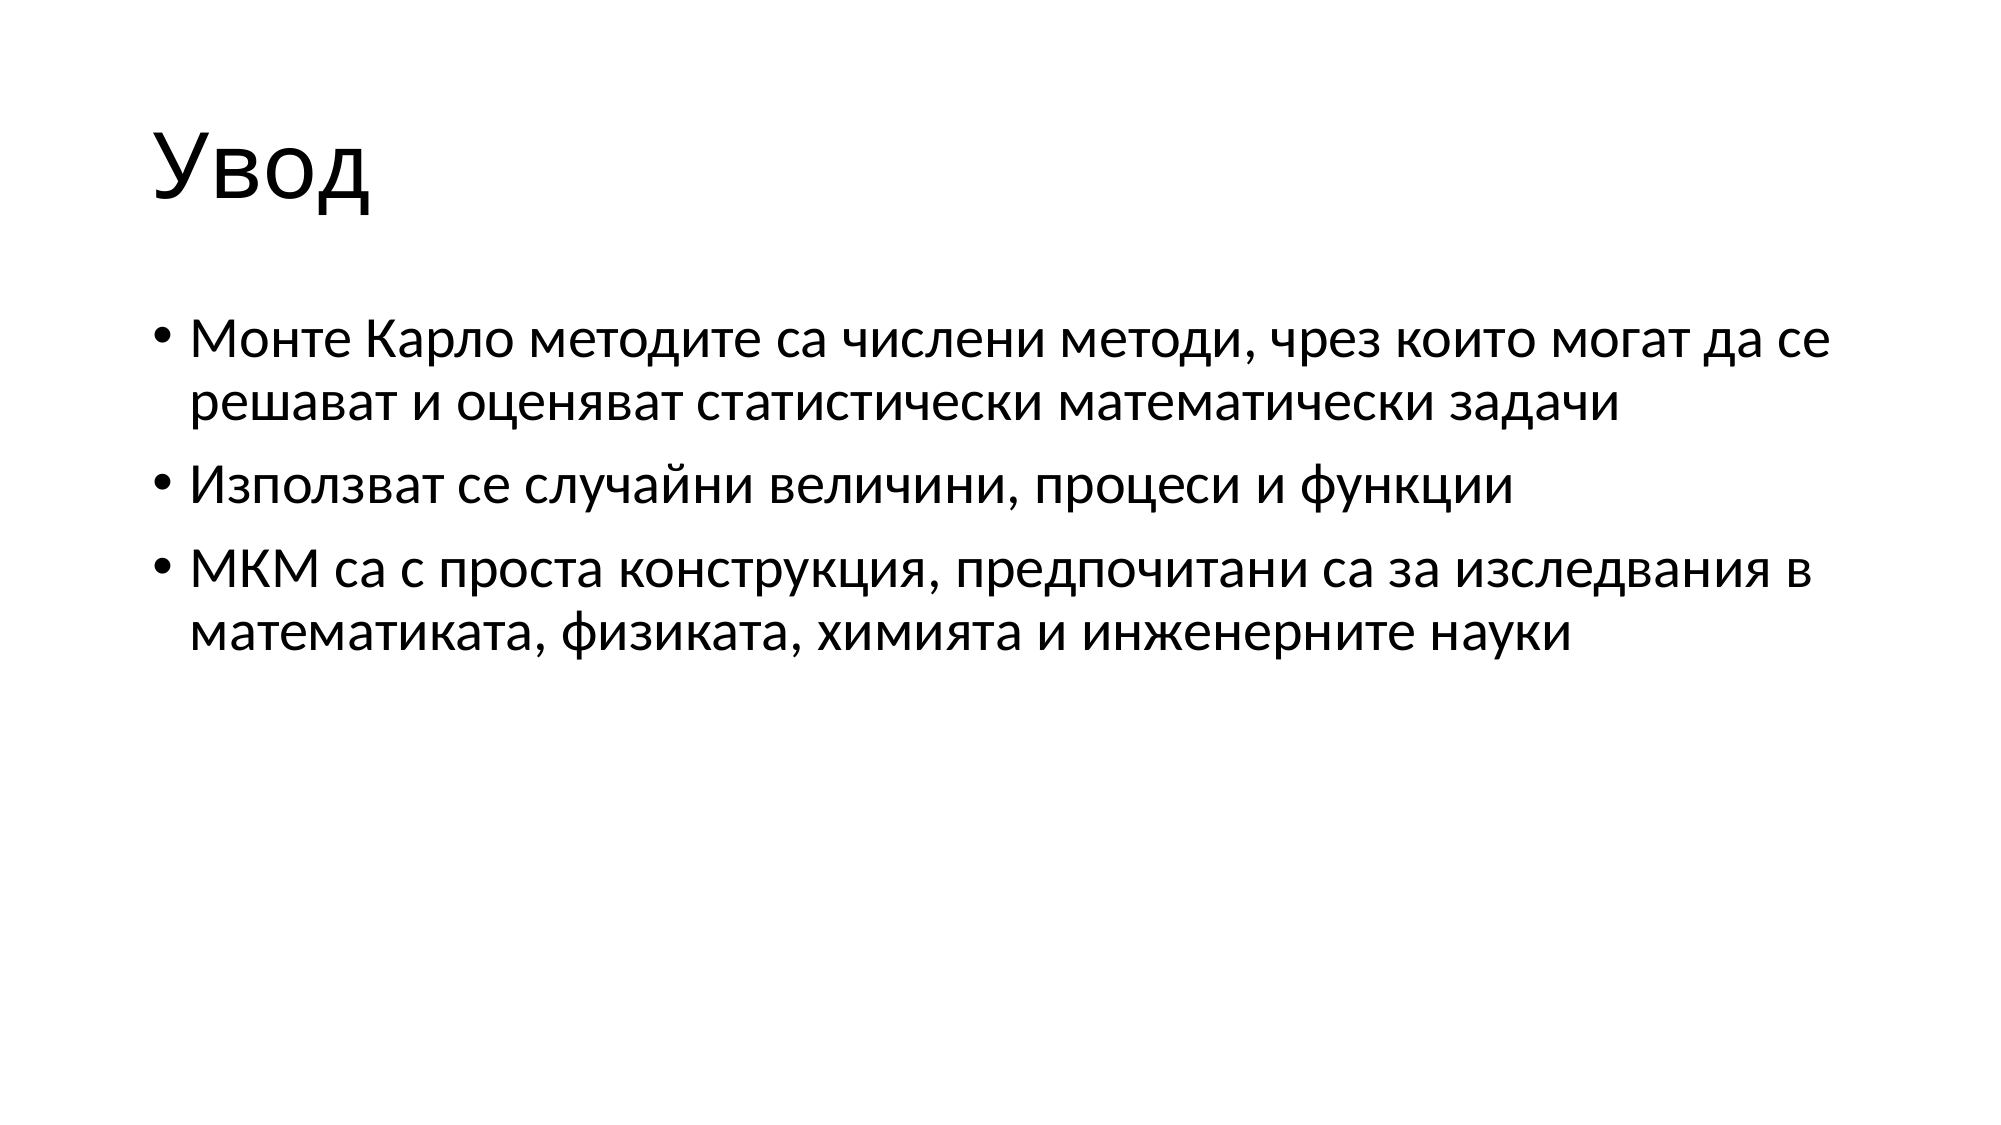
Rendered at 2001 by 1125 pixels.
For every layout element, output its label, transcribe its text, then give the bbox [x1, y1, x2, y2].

list Монте Карло методите са числени методи, чрез които могат да се решават и оценяват статистически математически задачи Използват се случайни величини, процеси и функции МКМ са с проста конструкция, предпочитани са за изследвания в математиката, физиката, химията и инженерните науки [137, 299, 1863, 1014]
title Увод [137, 59, 1863, 278]
